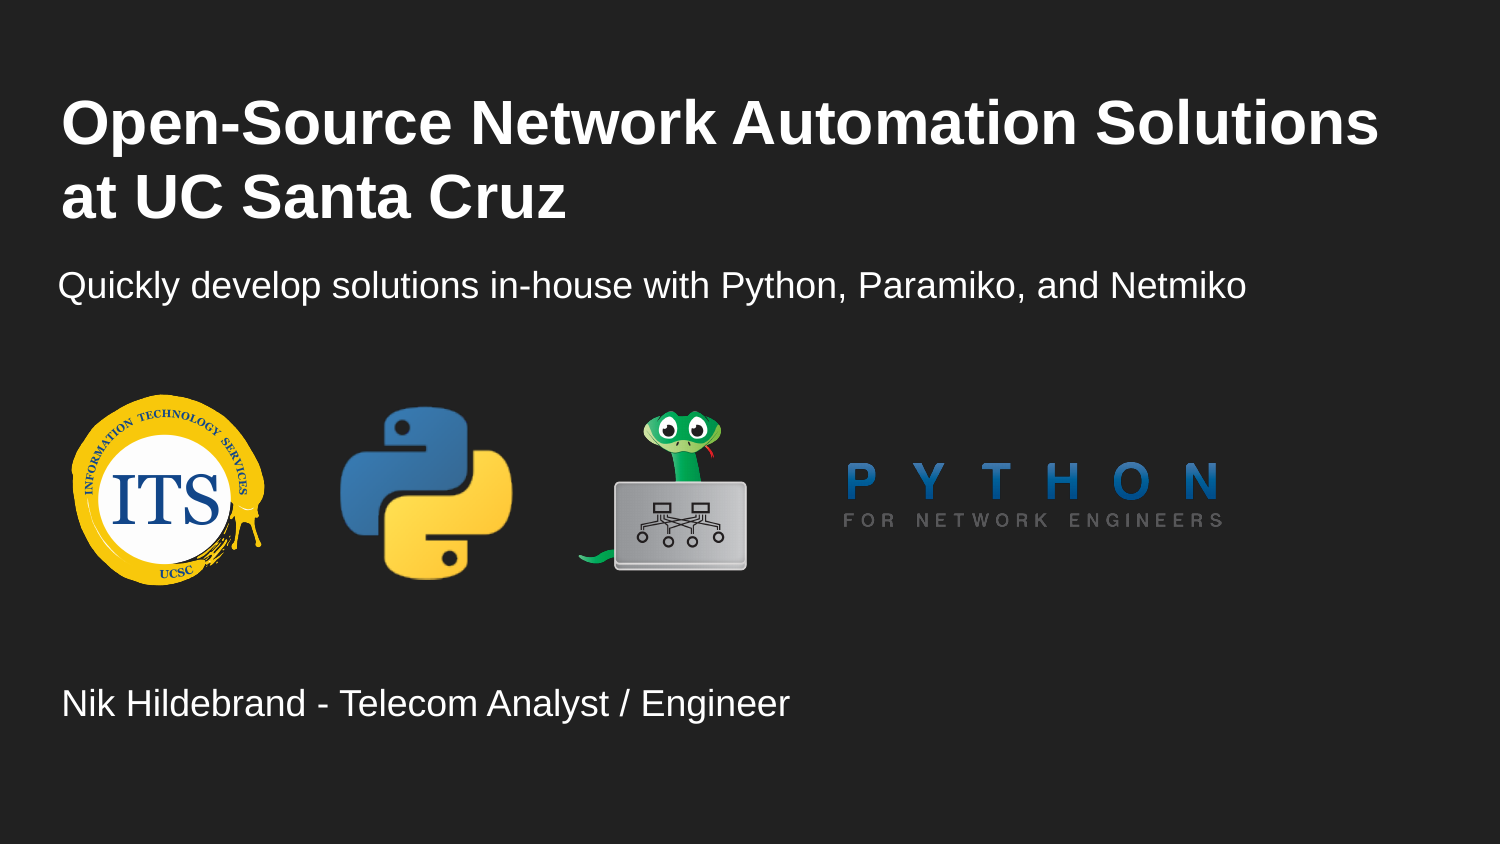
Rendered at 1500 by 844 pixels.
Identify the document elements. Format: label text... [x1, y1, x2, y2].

subtitle Quickly develop solutions in-house with Python, Paramiko, and Netmiko [42, 246, 1441, 377]
picture [67, 388, 270, 593]
title Open-Source Network Automation Solutions at UC Santa Cruz [46, 0, 1445, 247]
subtitle Nik Hildebrand - Telecom Analyst / Engineer [46, 664, 1445, 794]
picture [569, 395, 786, 587]
picture [828, 440, 1238, 543]
picture [340, 401, 527, 580]
